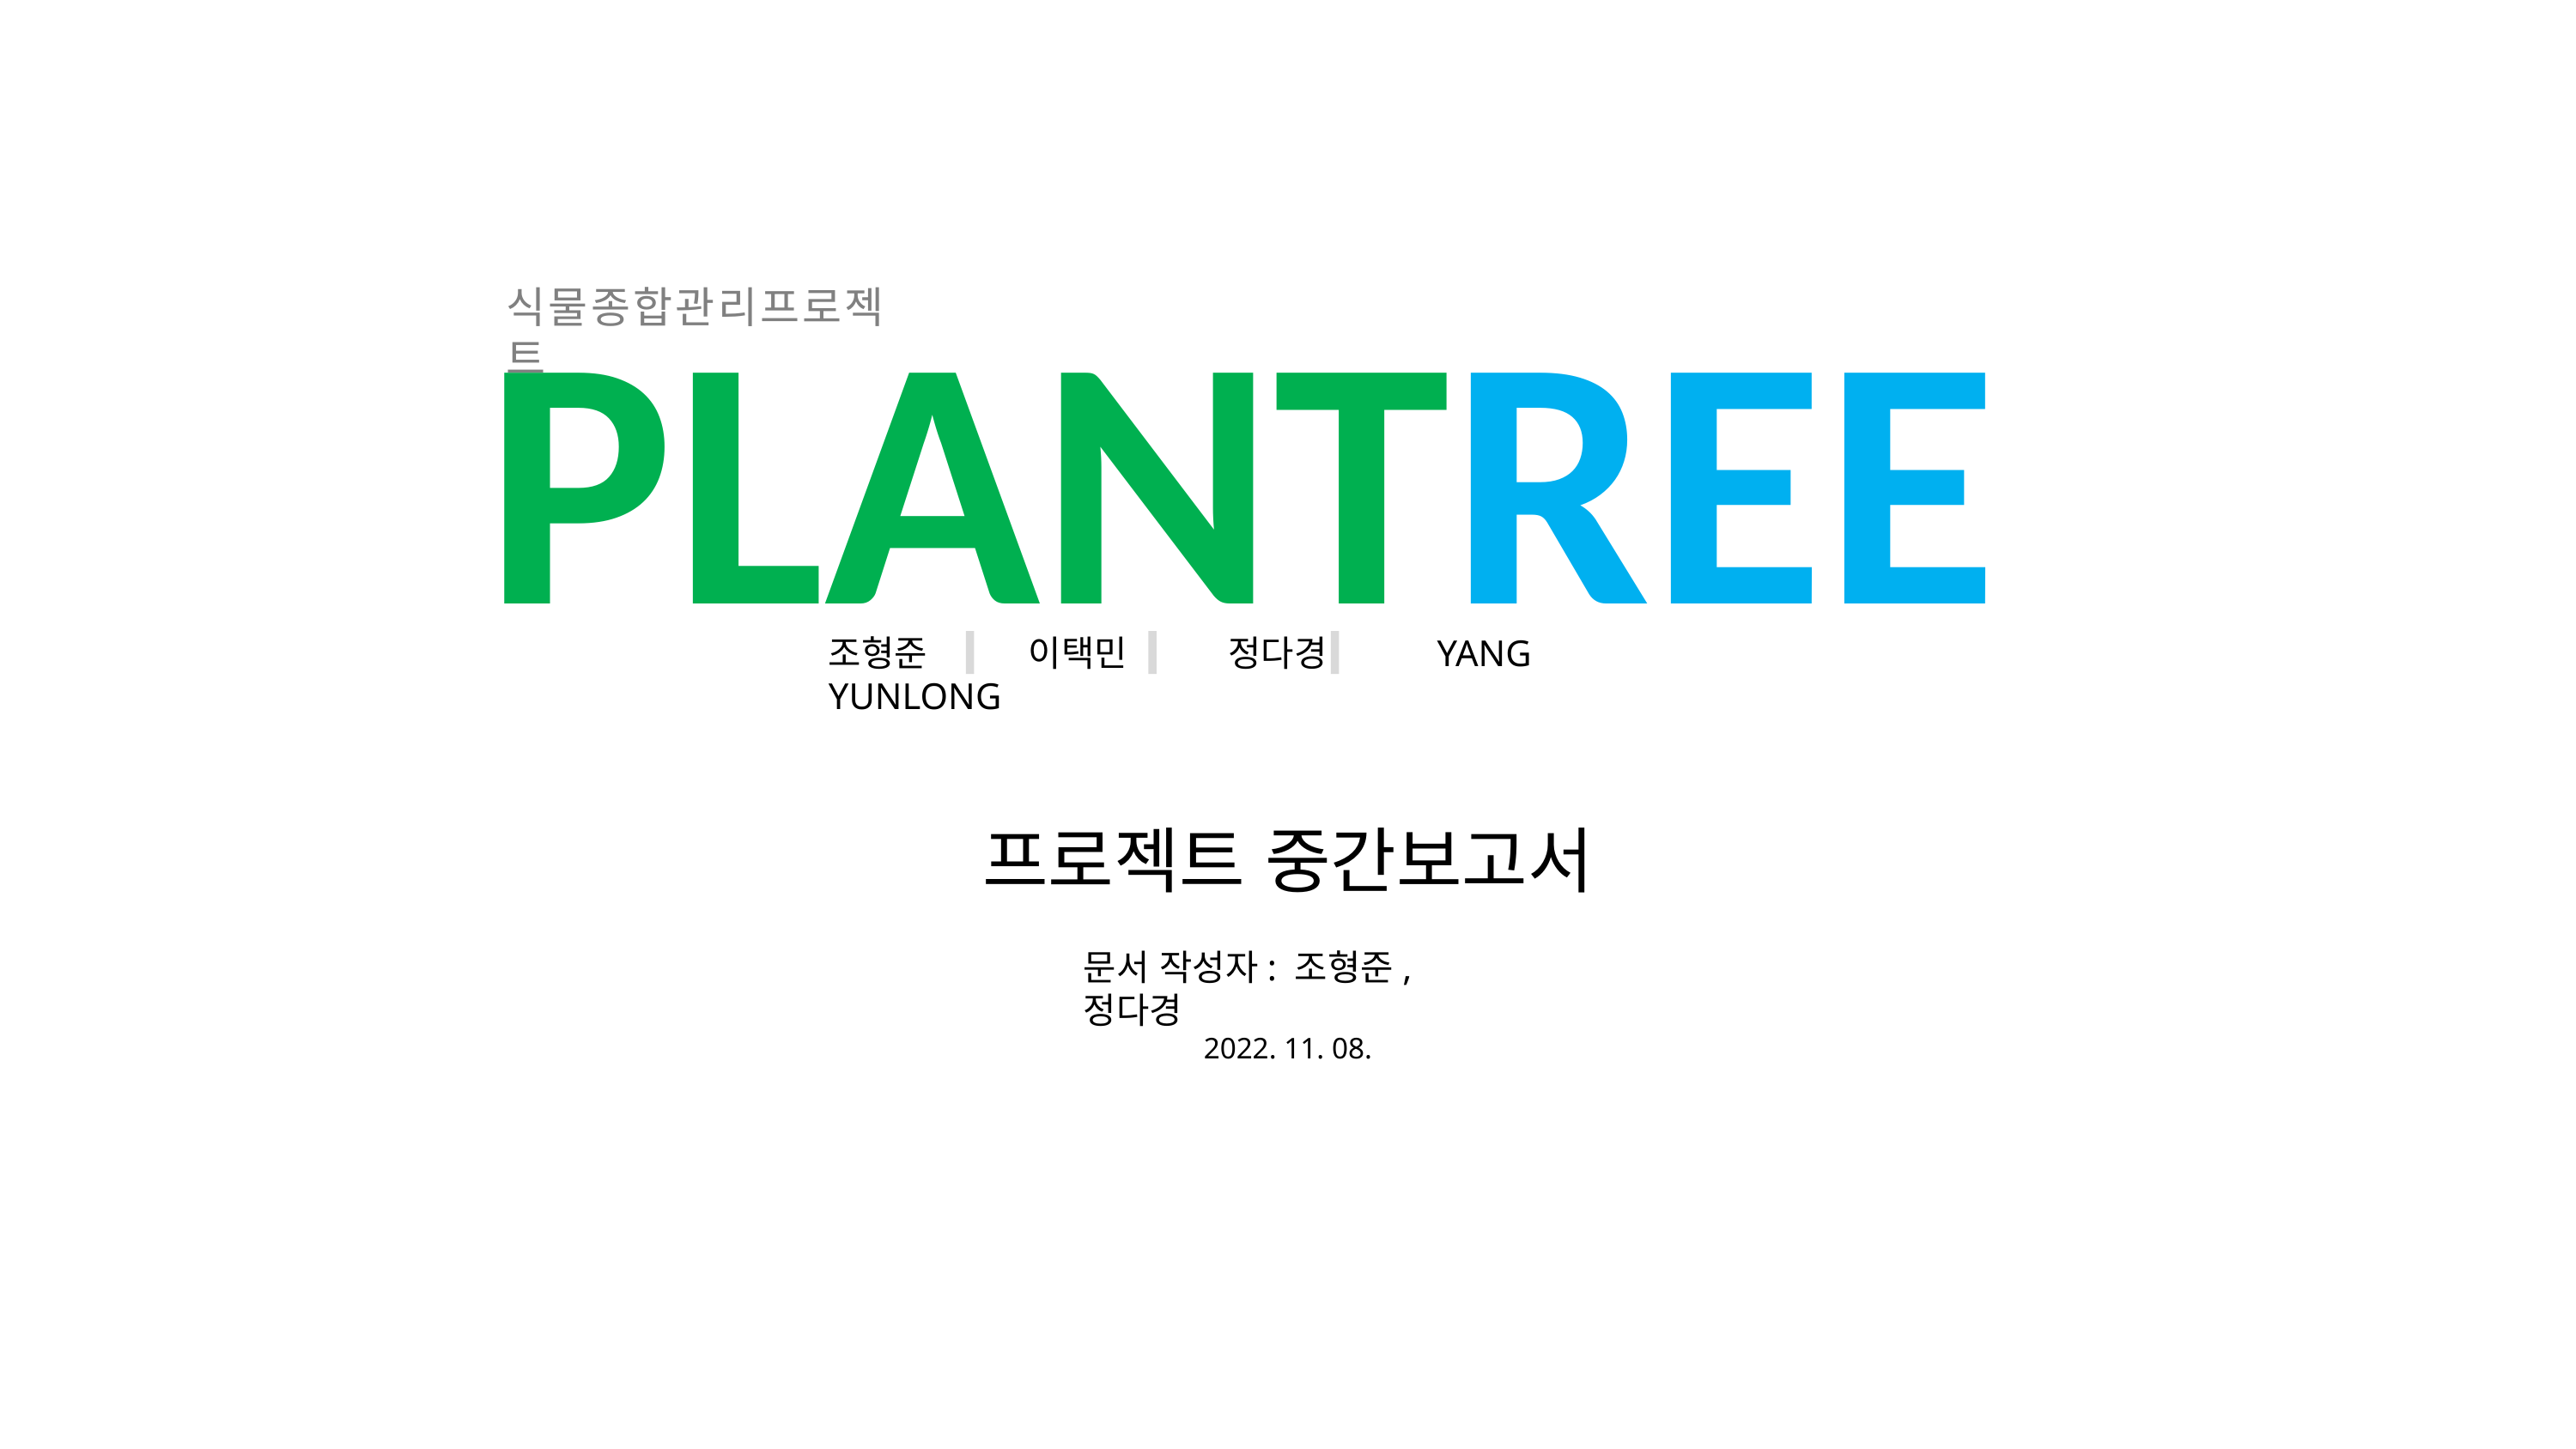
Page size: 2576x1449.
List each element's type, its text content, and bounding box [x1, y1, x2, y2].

text_box 프로젝트 중간보고서 [880, 809, 1696, 908]
text_box 식물종합관리프로젝트 [494, 273, 913, 390]
text_box PLANTREE [471, 241, 2104, 682]
text_box 문서 작성자: 조형준, 정다경 [1070, 938, 1506, 1023]
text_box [815, 624, 1686, 682]
text_box 2022. 11. 08. [1070, 1023, 1506, 1071]
